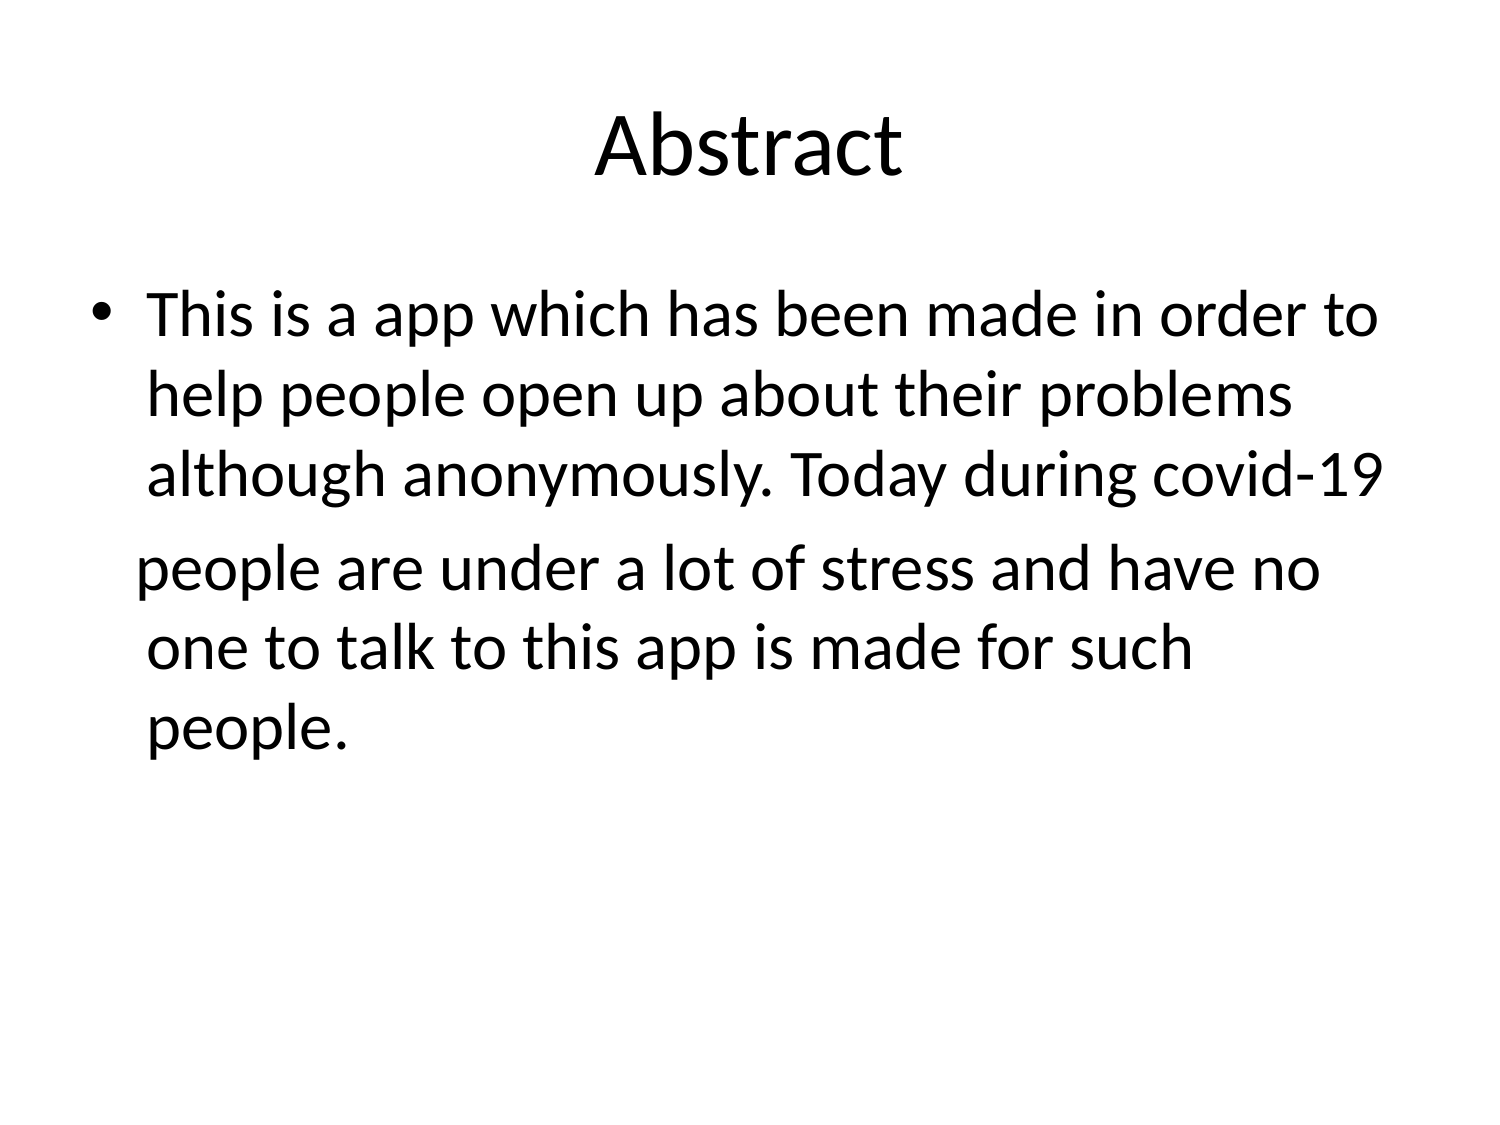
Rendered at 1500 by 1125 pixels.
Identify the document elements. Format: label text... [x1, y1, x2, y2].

title Abstract [75, 45, 1425, 233]
list This is a app which has been made in order to help people open up about their problems although anonymously. Today during covid-19 people are under a lot of stress and have no one to talk to this app is made for such people. [75, 262, 1425, 1005]
